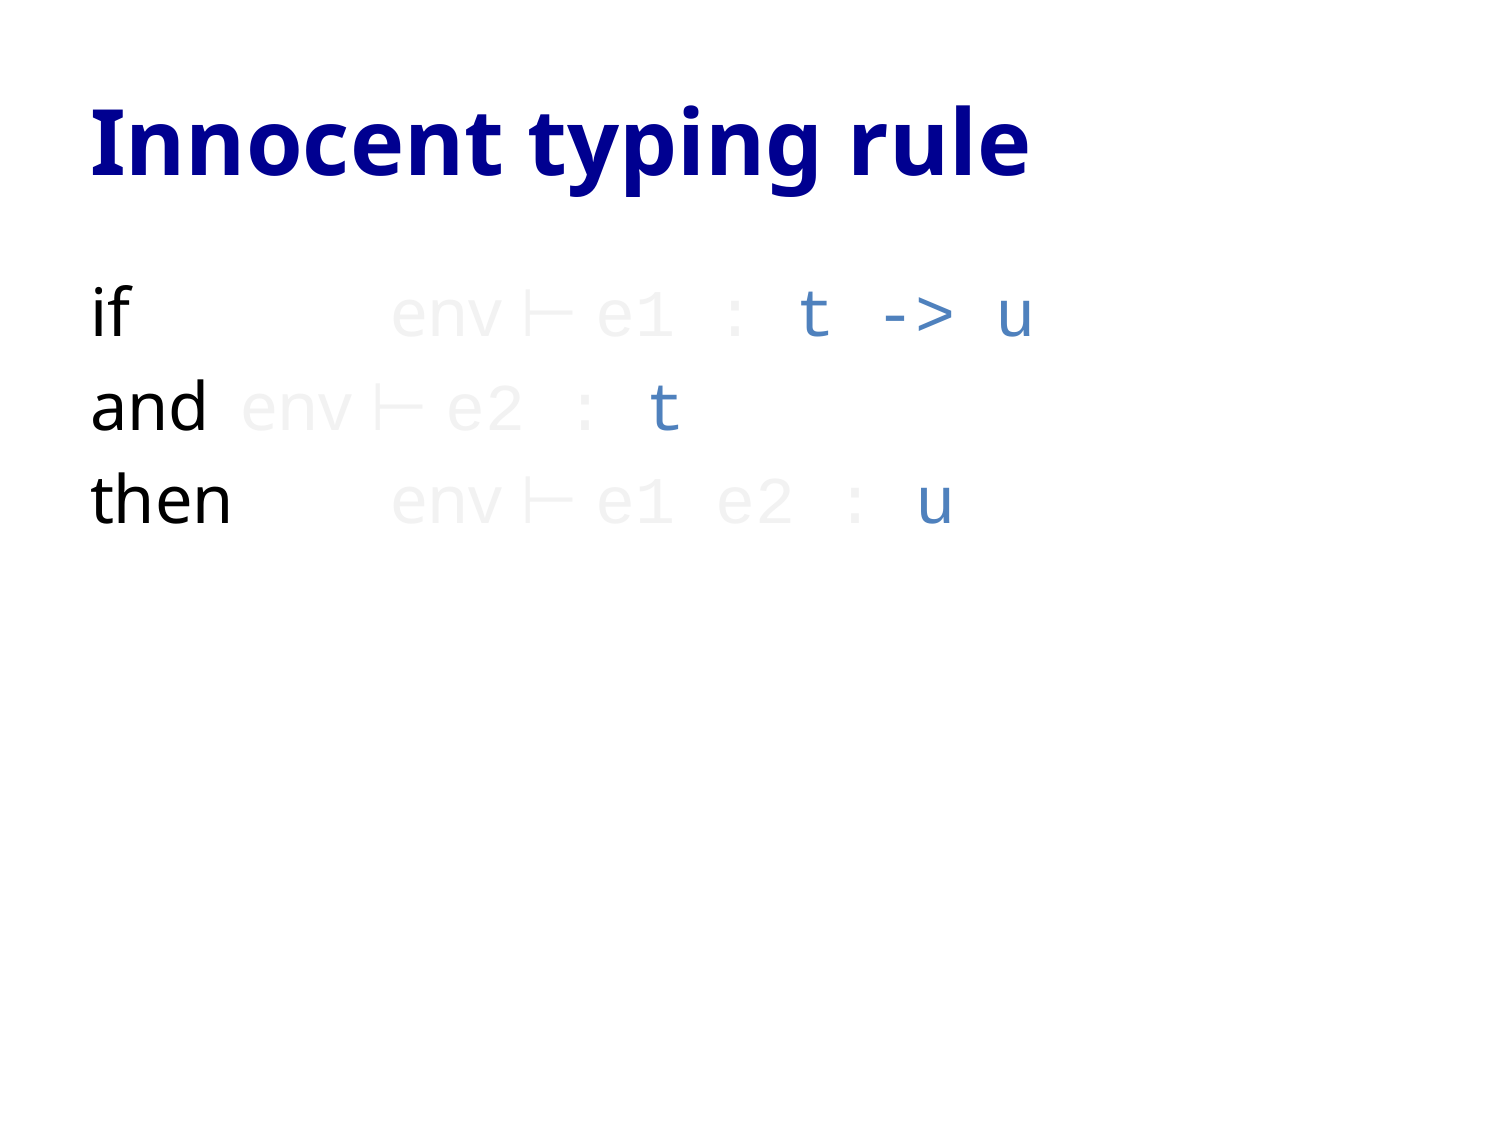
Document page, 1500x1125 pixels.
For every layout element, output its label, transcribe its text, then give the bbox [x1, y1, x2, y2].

title Innocent typing rule [75, 45, 1425, 233]
list if env ⊢ e1 : t -> u and env ⊢ e2 : t then env ⊢ e1 e2 : u [75, 262, 1425, 1005]
